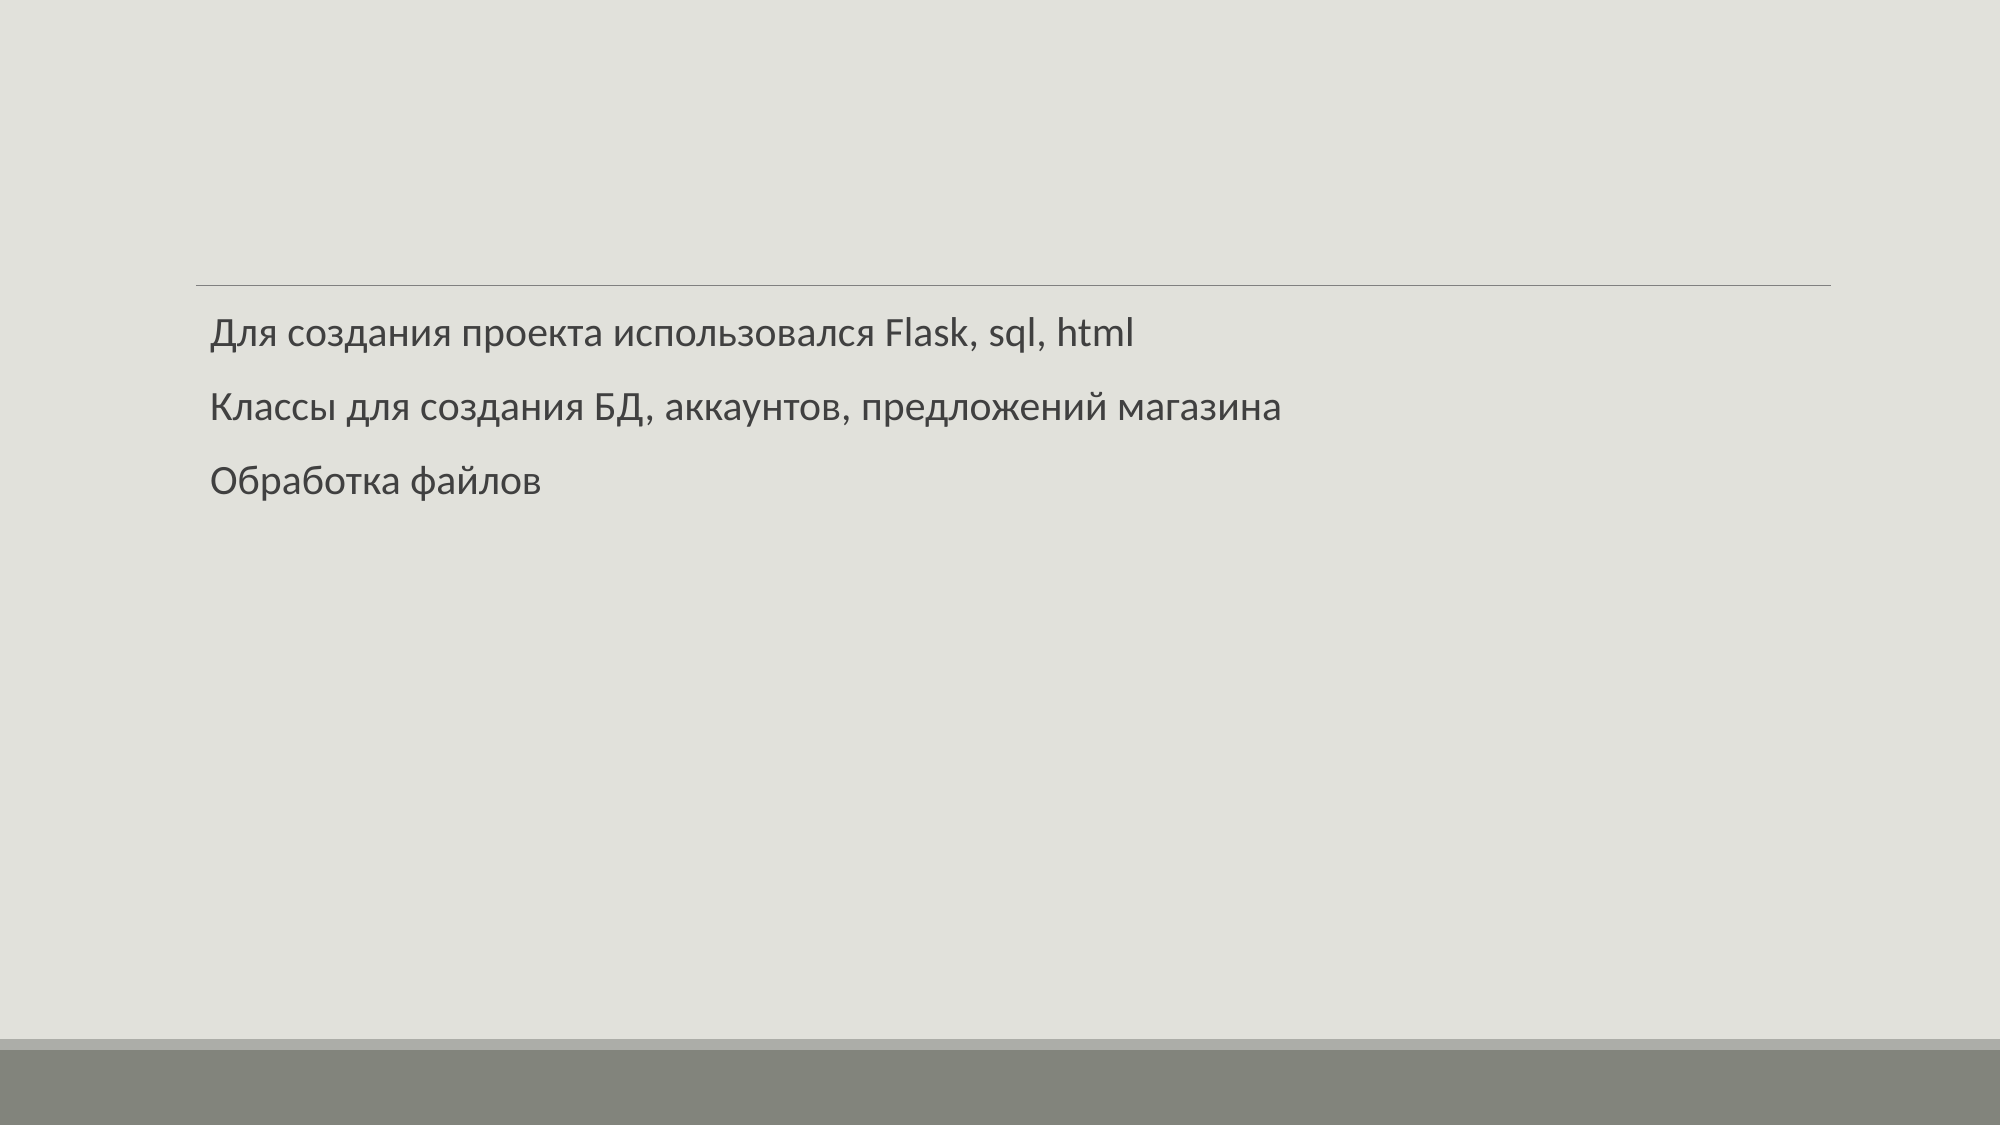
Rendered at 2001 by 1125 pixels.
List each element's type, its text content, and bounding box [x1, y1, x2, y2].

list Для создания проекта использовался Flask, sql, html Классы для создания БД, аккаунтов, предложений магазина Обработка файлов [180, 302, 1830, 963]
